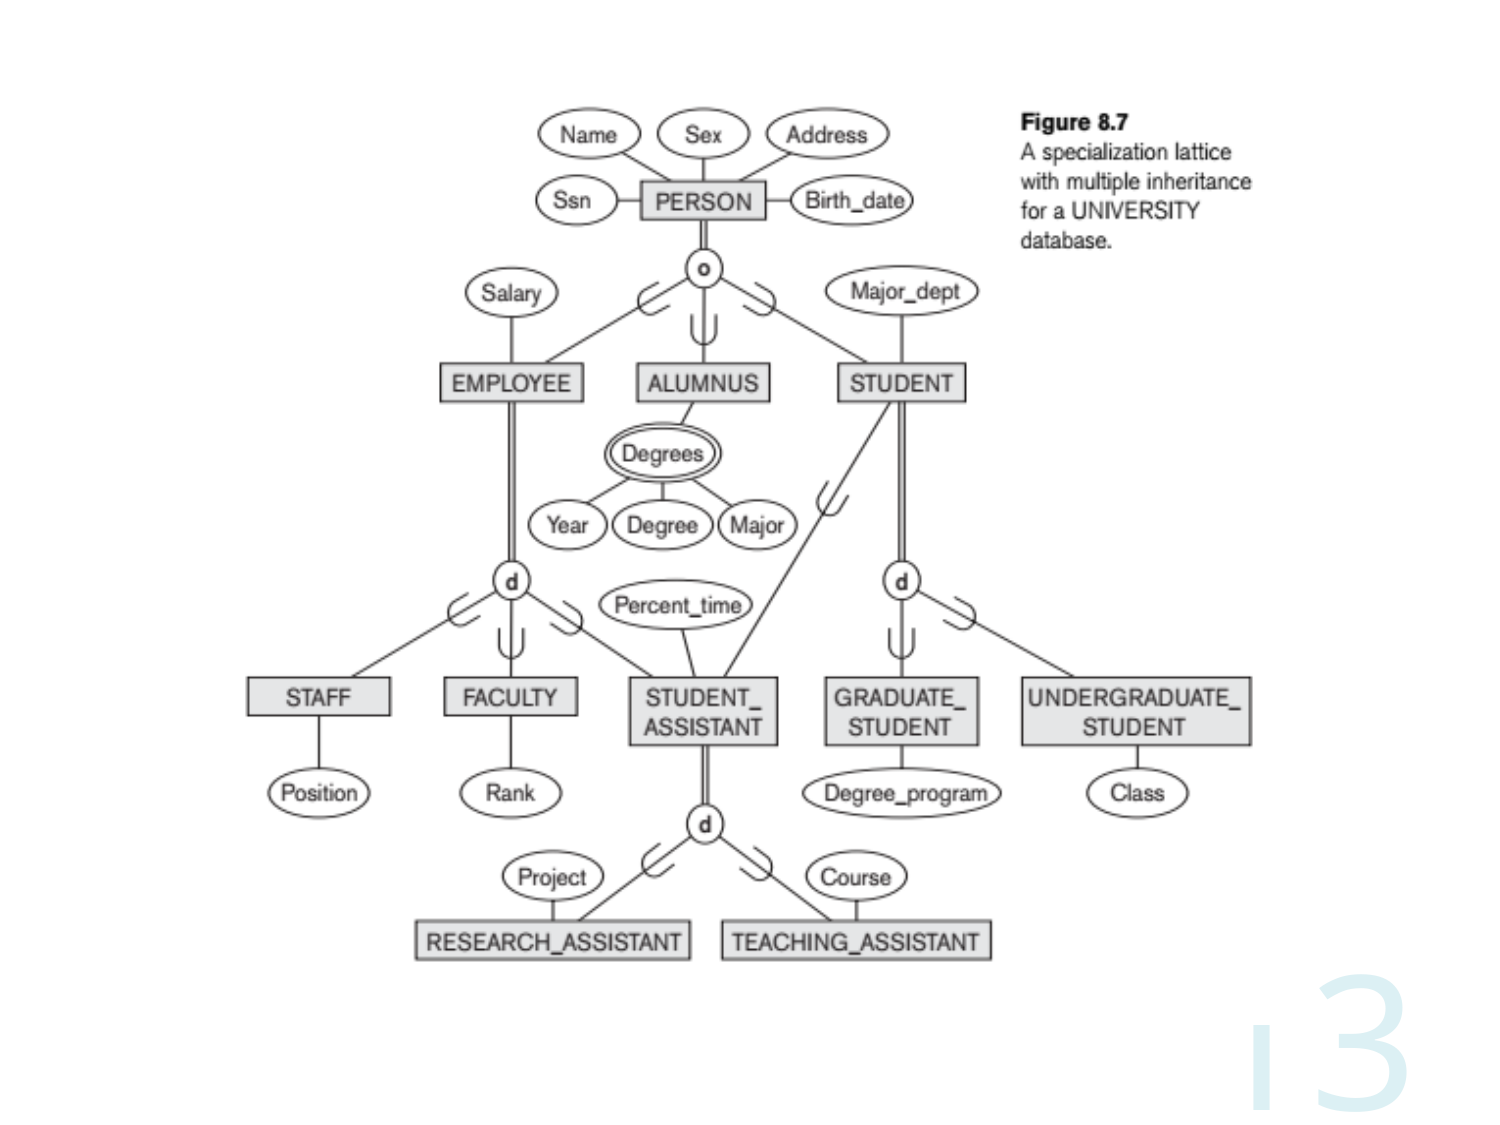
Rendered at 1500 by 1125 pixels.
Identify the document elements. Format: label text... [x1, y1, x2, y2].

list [149, 96, 1301, 1026]
slide_number 13 [1073, 956, 1433, 1125]
